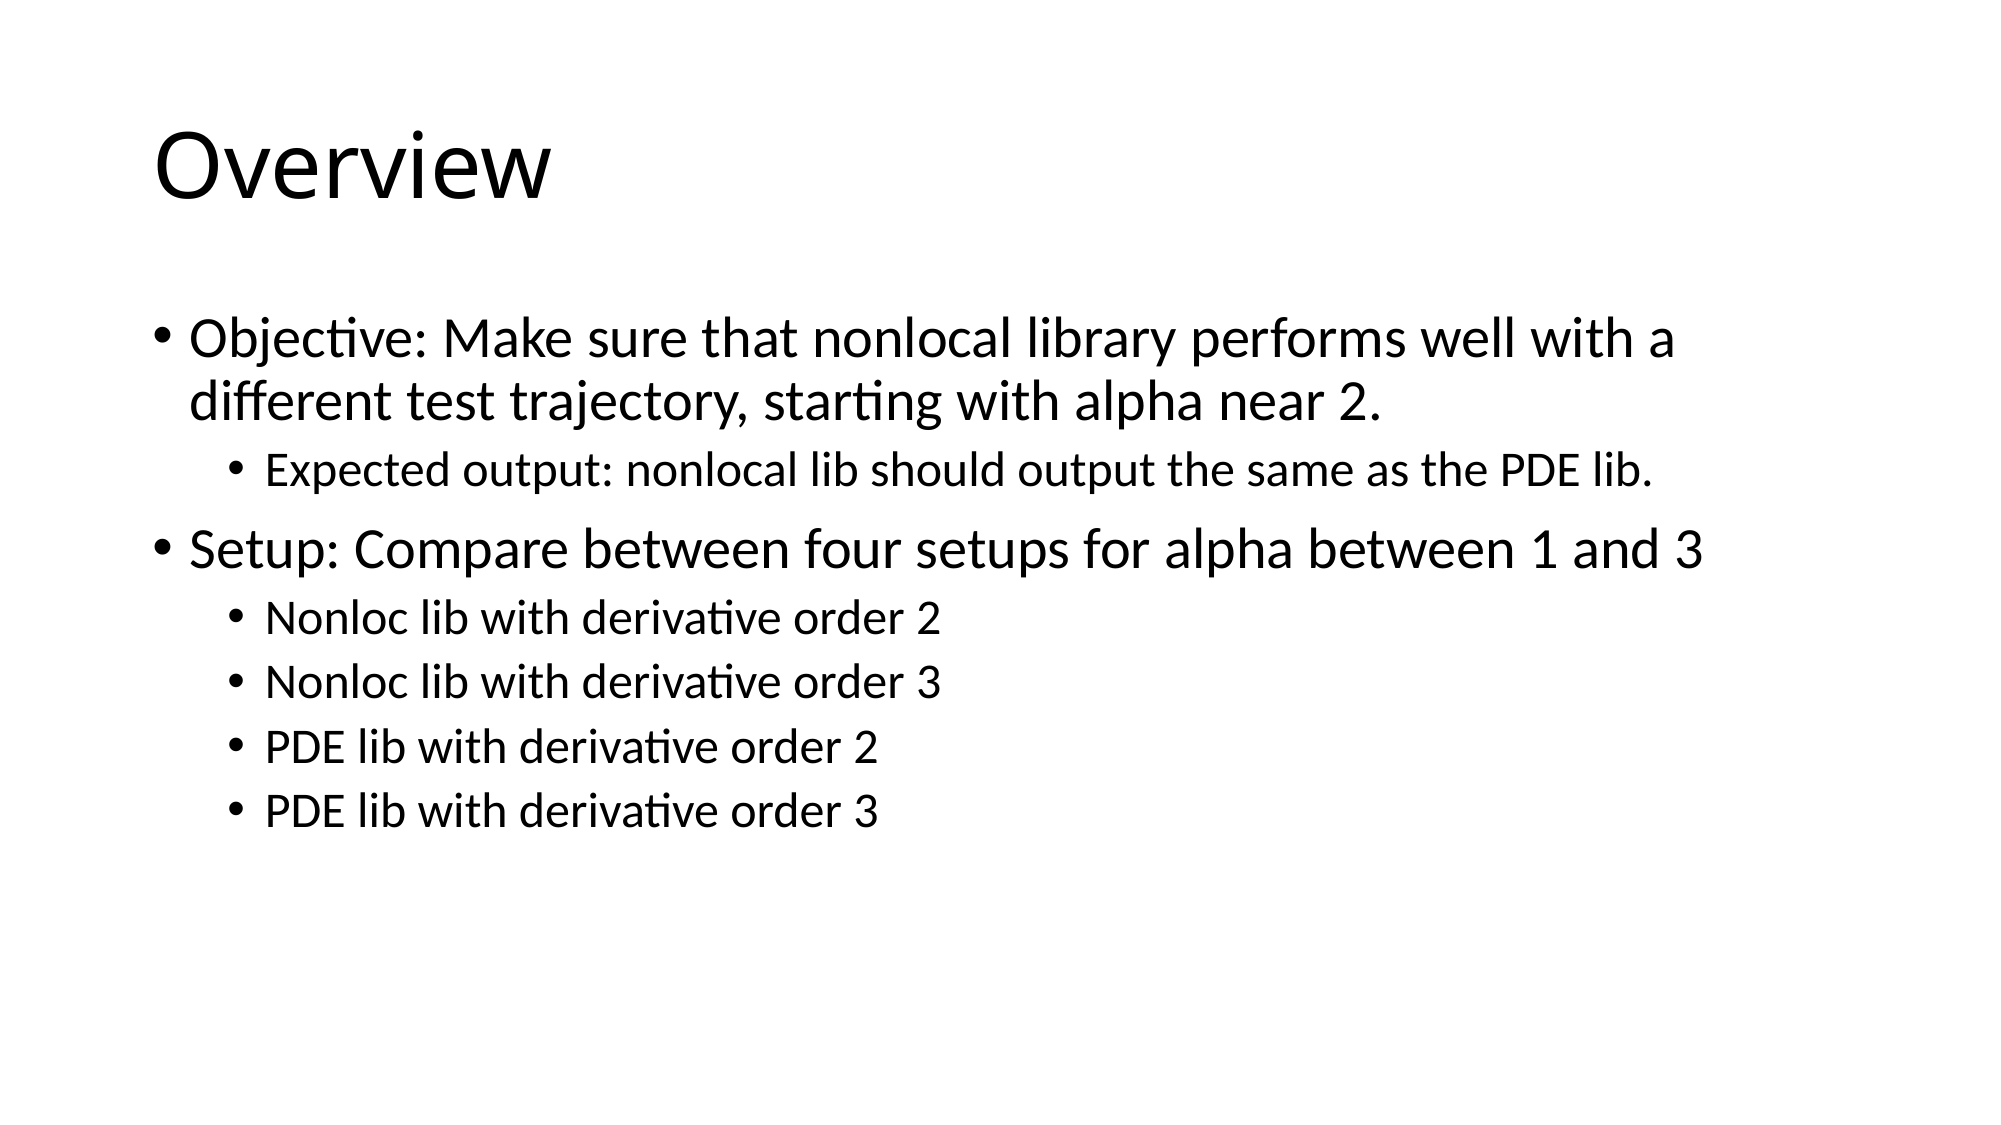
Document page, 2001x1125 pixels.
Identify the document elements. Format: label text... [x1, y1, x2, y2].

list Objective: Make sure that nonlocal library performs well with a different test trajectory, starting with alpha near 2. Expected output: nonlocal lib should output the same as the PDE lib. Setup: Compare between four setups for alpha between 1 and 3 Nonloc lib with derivative order 2 Nonloc lib with derivative order 3 PDE lib with derivative order 2 PDE lib with derivative order 3 [137, 299, 1863, 1014]
title Overview [137, 59, 1863, 278]
